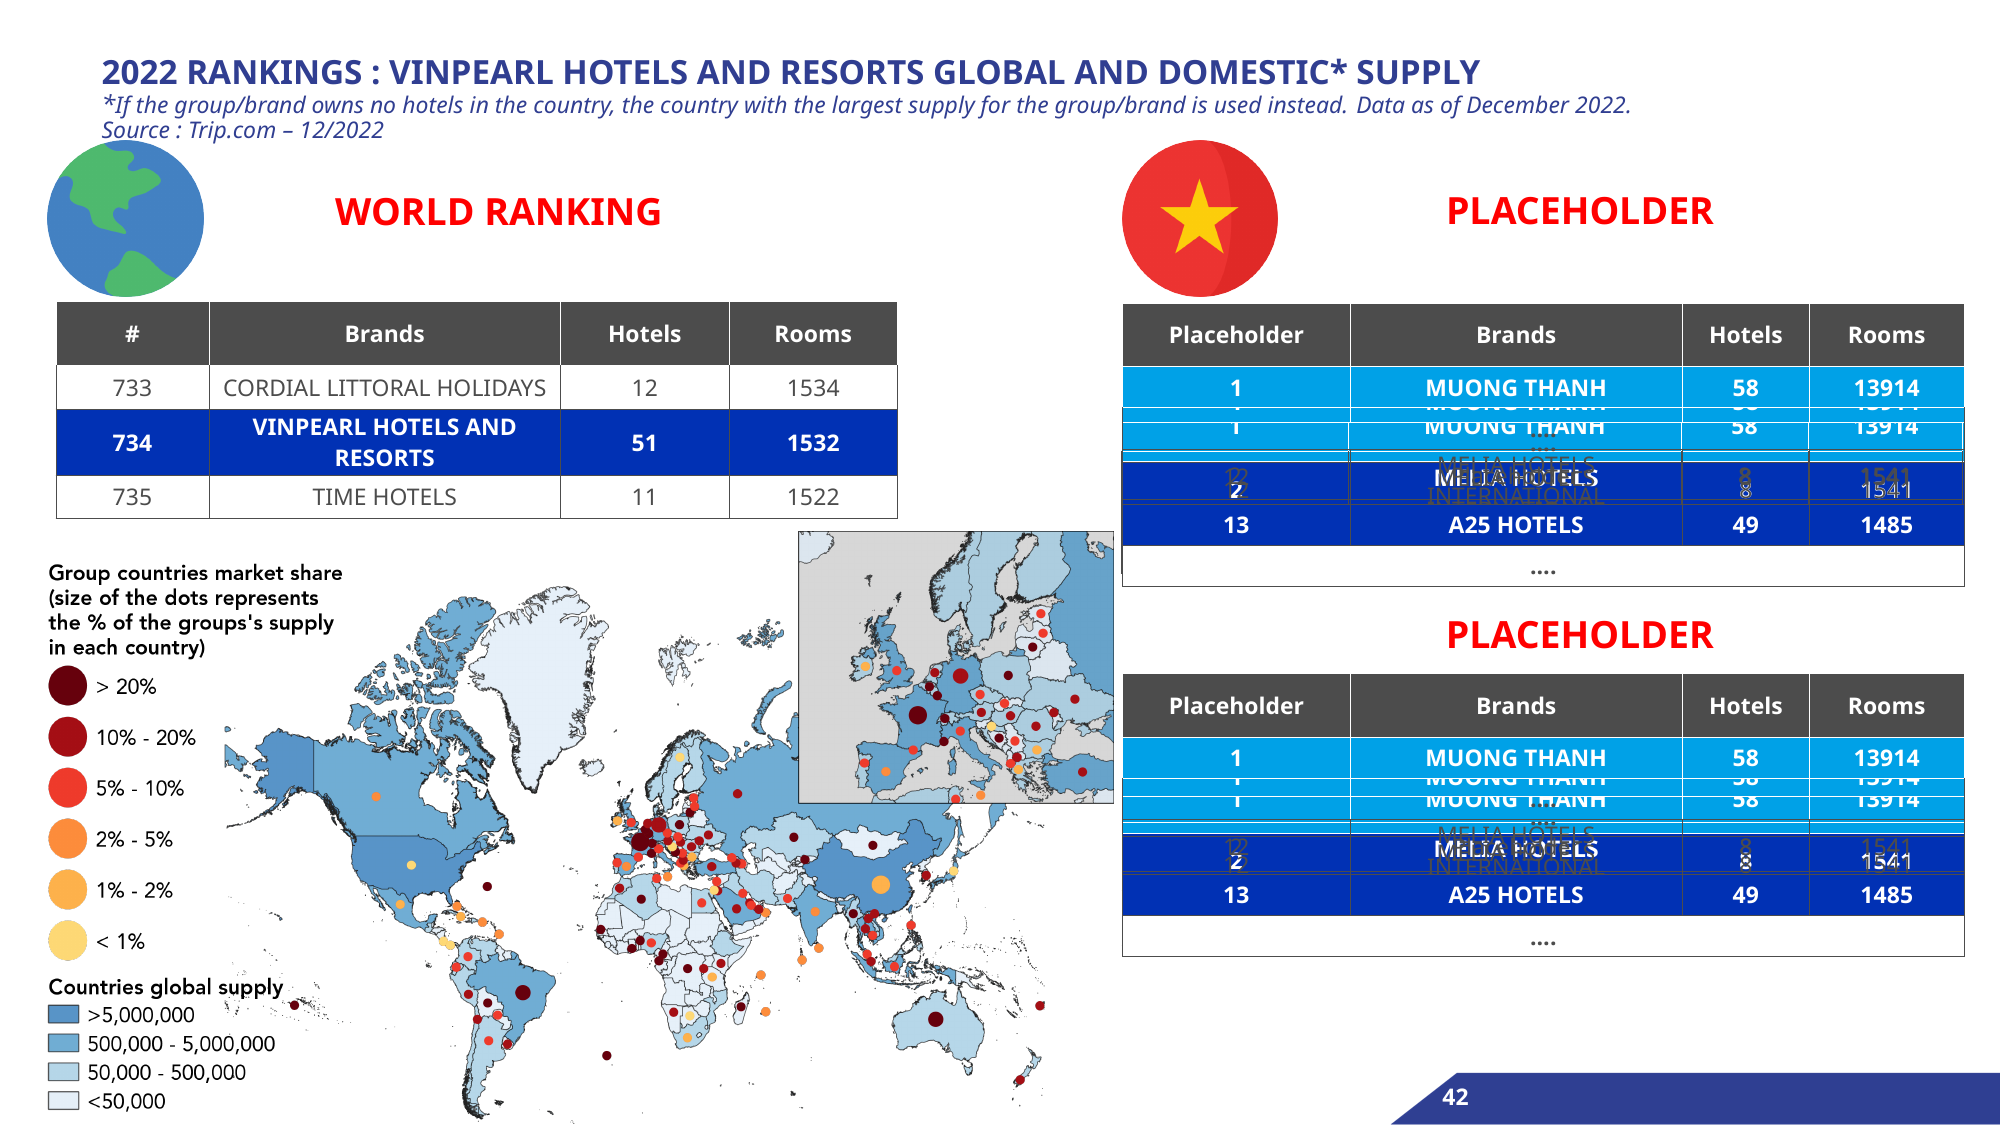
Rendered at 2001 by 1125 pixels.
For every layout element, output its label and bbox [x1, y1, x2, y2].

table_header [1683, 304, 1809, 366]
table_cell [1351, 875, 1682, 915]
table_header [1351, 304, 1682, 366]
table_header [210, 302, 560, 363]
table_cell [1683, 875, 1809, 915]
table_cell [812, 476, 897, 518]
table_cell [1683, 450, 1809, 504]
table_header [1683, 674, 1809, 737]
table_cell [1123, 367, 1350, 407]
table_cell [1683, 367, 1809, 407]
table_cell [1123, 875, 1350, 915]
picture [1121, 140, 1278, 297]
table_cell [1683, 505, 1809, 545]
table_cell [1351, 505, 1682, 545]
text_box [1411, 1074, 1500, 1122]
text_box [1278, 180, 1959, 240]
table_cell [1810, 367, 1964, 407]
table_cell [1123, 450, 1350, 504]
table_cell [812, 366, 897, 409]
table_cell [812, 410, 897, 475]
table_header [730, 302, 897, 365]
text_box [1201, 603, 1959, 664]
table_cell [1123, 546, 1964, 586]
table_cell [1810, 738, 1964, 778]
table_cell [1351, 367, 1682, 407]
picture [47, 140, 204, 297]
table_cell [1123, 779, 1964, 819]
table_cell [1351, 820, 1682, 874]
table_header [1810, 674, 1964, 737]
table_cell [1123, 916, 1964, 956]
table_header [1351, 674, 1682, 737]
table_cell [1123, 738, 1350, 778]
table_cell [1123, 408, 1964, 449]
table_cell [1351, 738, 1682, 778]
table_header [1123, 674, 1350, 737]
table_cell [1351, 450, 1682, 504]
text_box [204, 180, 878, 240]
table_cell [1683, 738, 1809, 778]
title [86, 67, 1788, 133]
table_cell [1683, 820, 1809, 874]
table_cell [1810, 450, 1964, 504]
table_cell [1810, 820, 1964, 874]
table_header [1123, 304, 1350, 366]
table_cell [1810, 875, 1964, 915]
table_cell [1123, 820, 1350, 874]
table_cell [1123, 505, 1350, 545]
table_header [57, 302, 209, 363]
table_cell [1810, 505, 1964, 545]
table_header [1810, 304, 1964, 366]
table_header [561, 302, 729, 363]
picture [0, 305, 2000, 1125]
